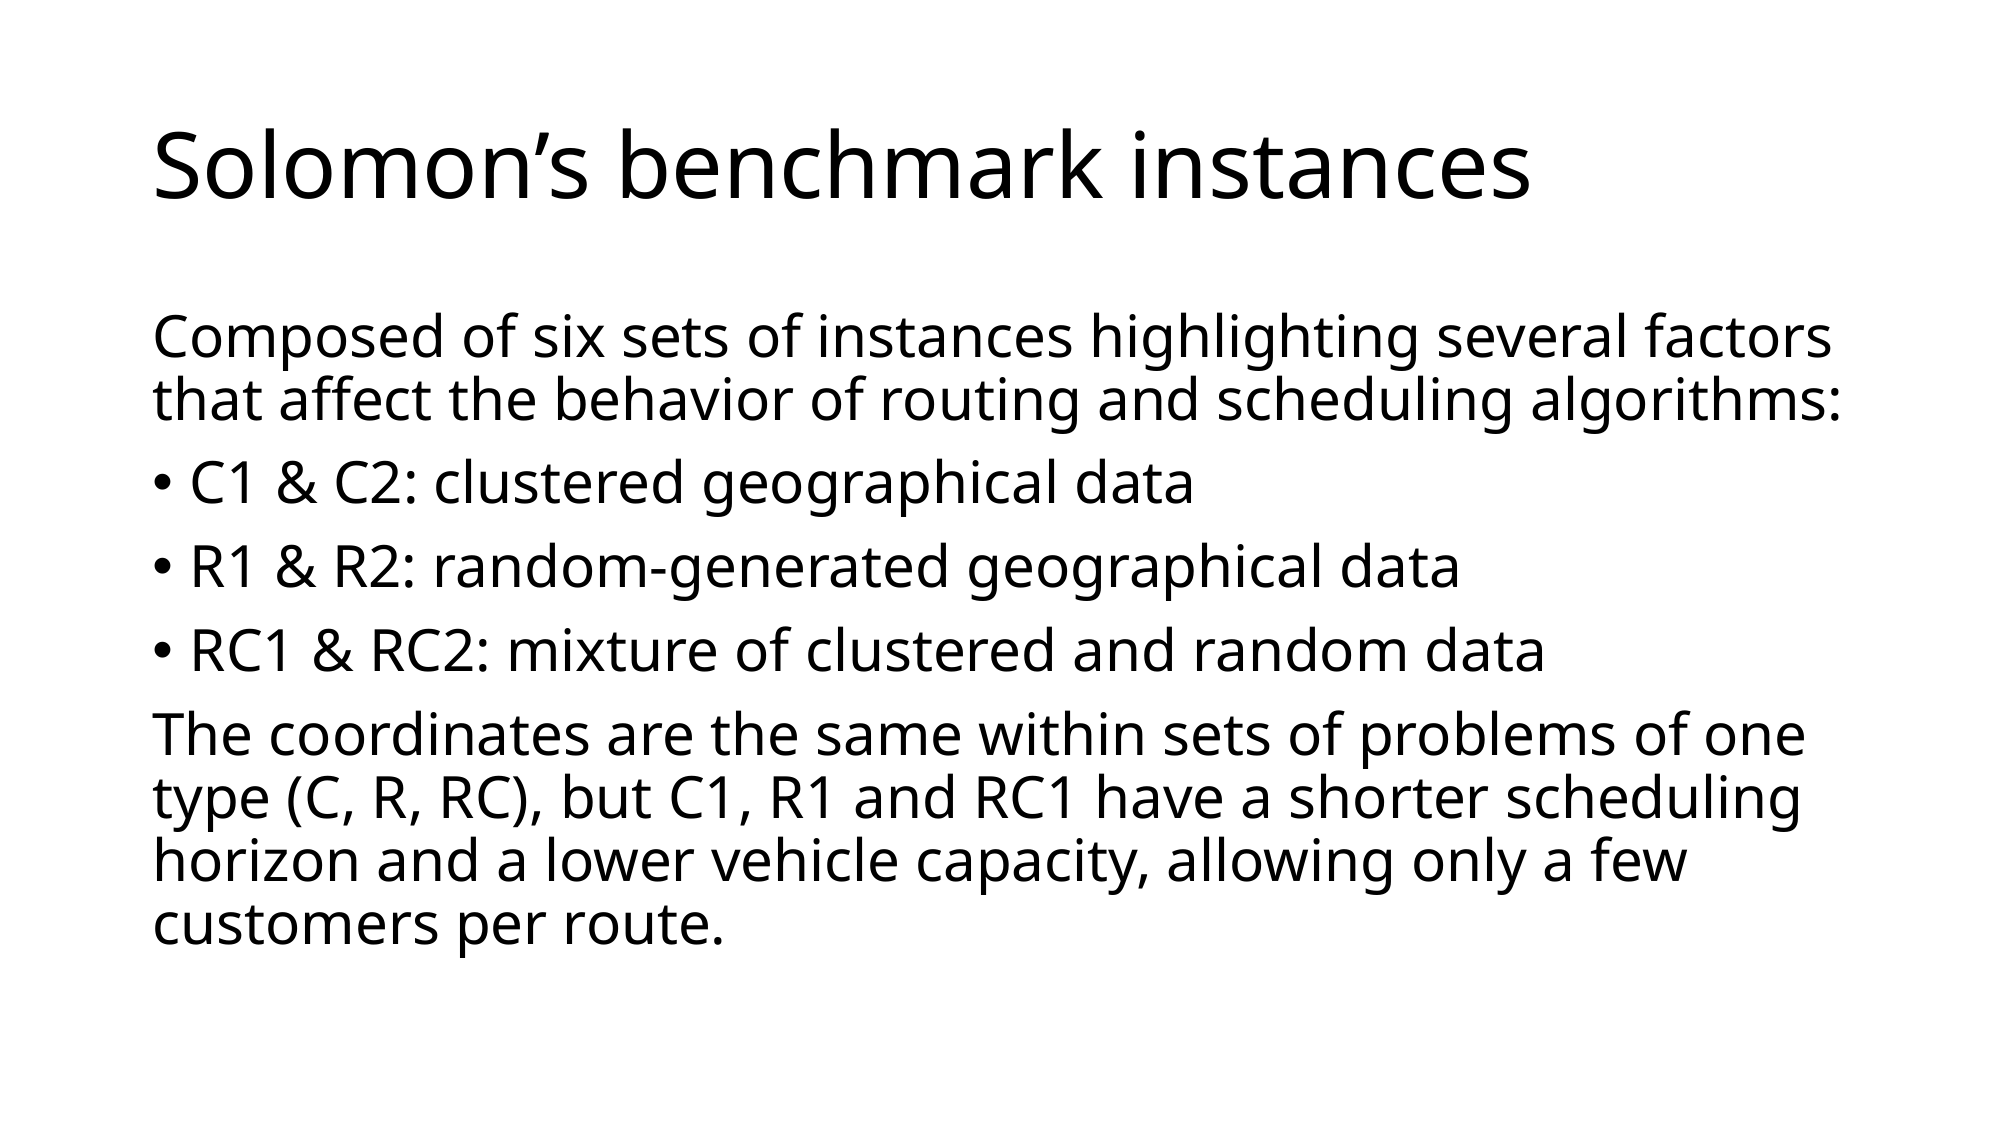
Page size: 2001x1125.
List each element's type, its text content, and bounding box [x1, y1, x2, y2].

title Solomon’s benchmark instances [137, 59, 1863, 278]
list Composed of six sets of instances highlighting several factors that affect the behavior of routing and scheduling algorithms: C1 & C2: clustered geographical data R1 & R2: random-generated geographical data RC1 & RC2: mixture of clustered and random data The coordinates are the same within sets of problems of one type (C, R, RC), but C1, R1 and RC1 have a shorter scheduling horizon and a lower vehicle capacity, allowing only a few customers per route. [137, 299, 1863, 1014]
